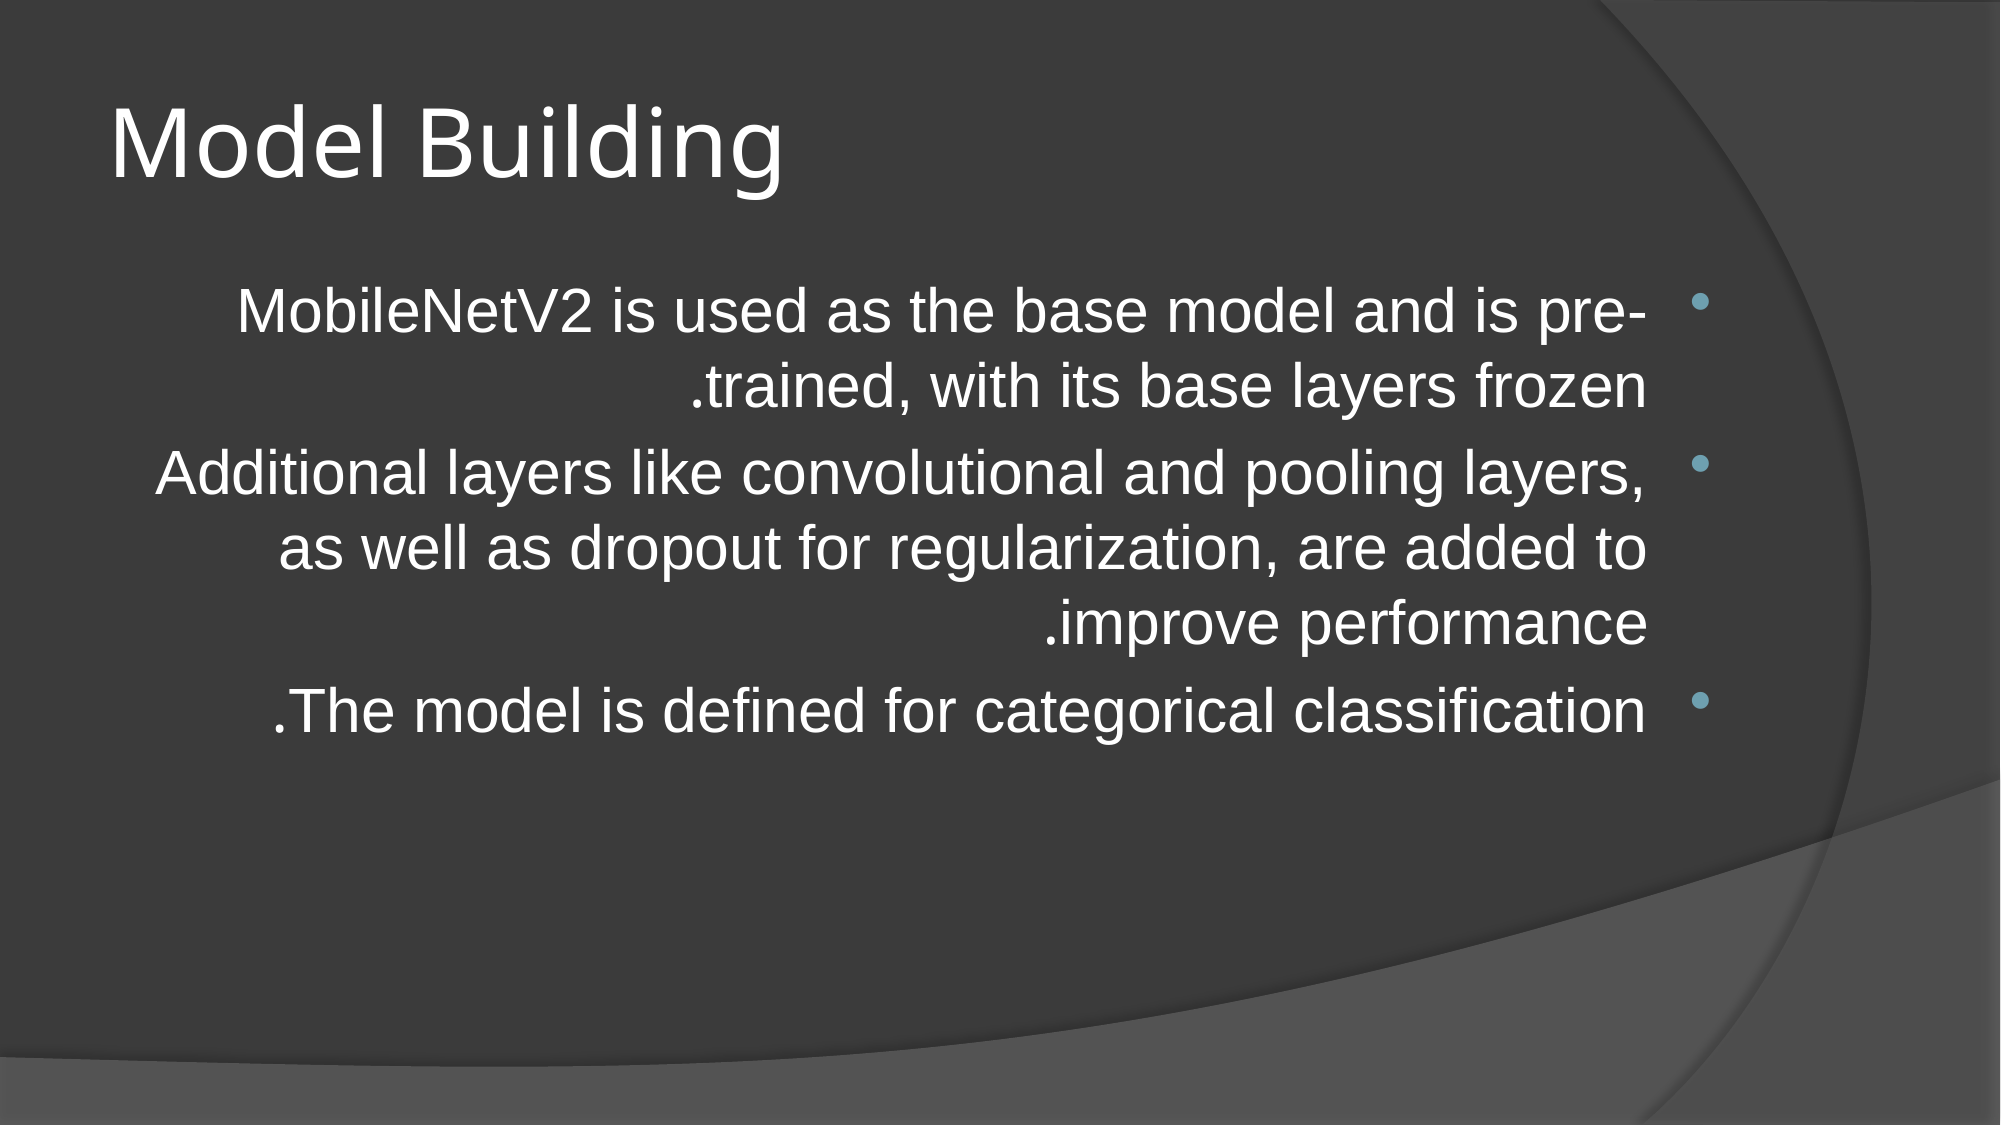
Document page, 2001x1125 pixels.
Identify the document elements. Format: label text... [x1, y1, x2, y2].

list MobileNetV2 is used as the base model and is pre-trained, with its base layers frozen. Additional layers like convolutional and pooling layers, as well as dropout for regularization, are added to improve performance. The model is defined for categorical classification. [99, 262, 1734, 1005]
title Model Building [99, 45, 1734, 233]
